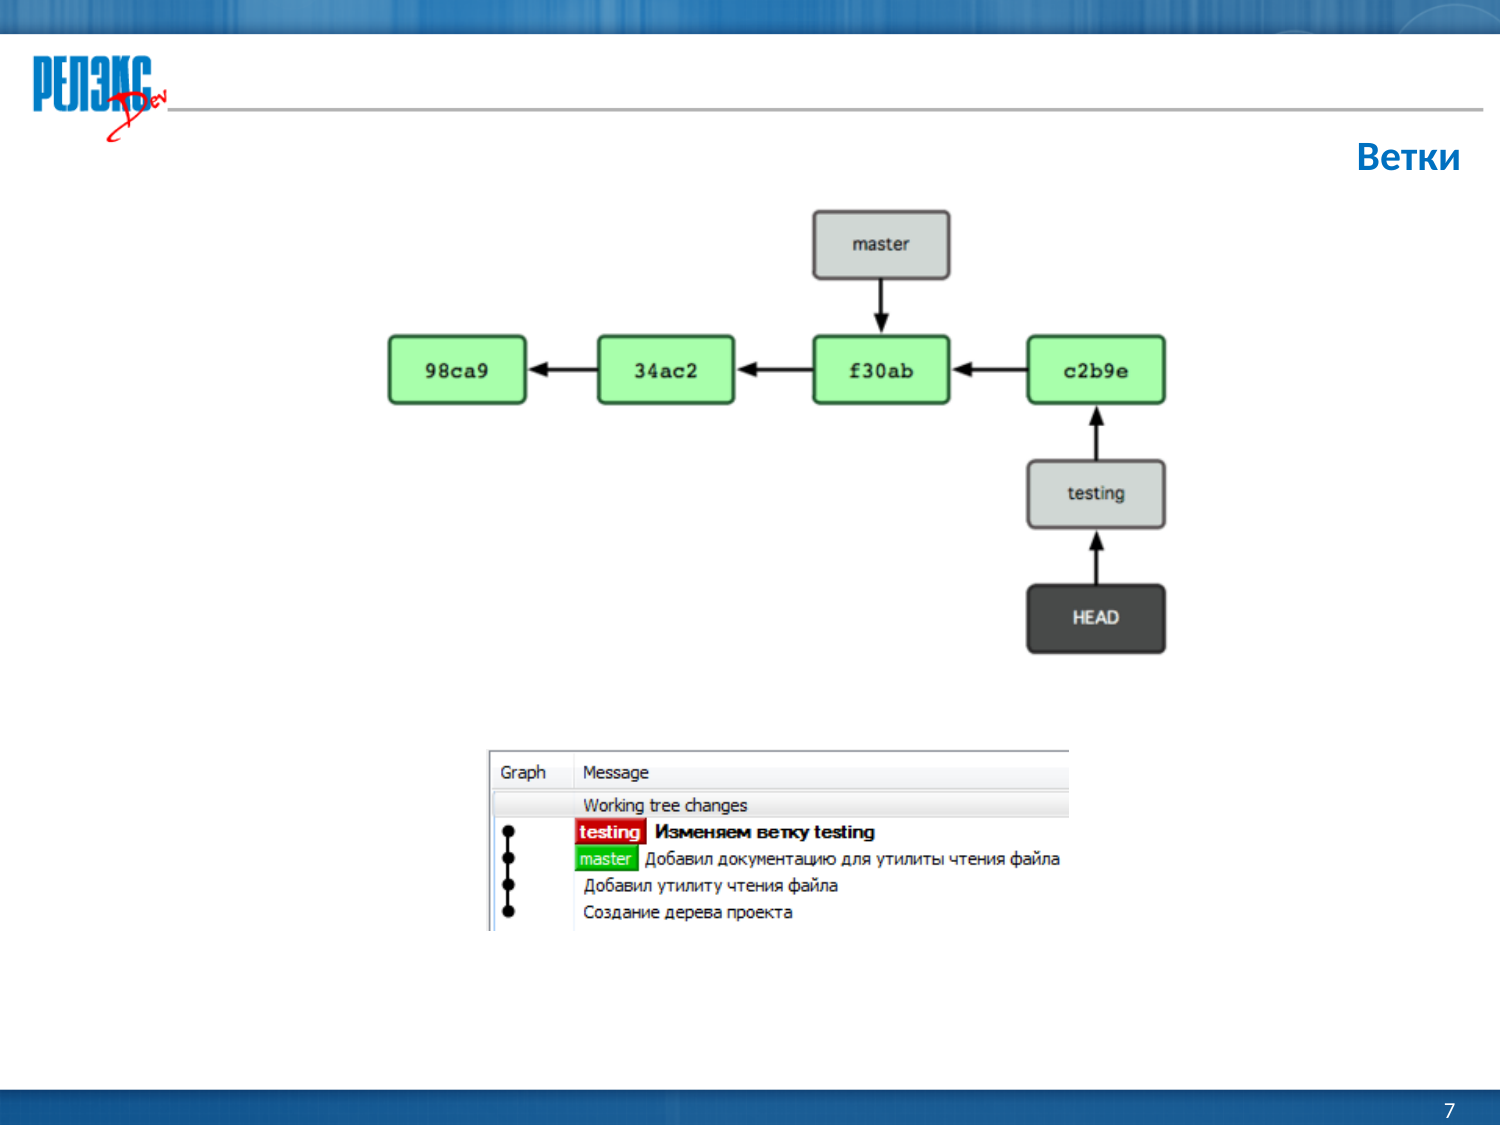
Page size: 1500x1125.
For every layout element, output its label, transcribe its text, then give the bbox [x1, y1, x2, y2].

picture [0, 0, 1500, 1125]
text_box Ветки [78, 113, 1477, 208]
text_box 7 [1120, 1094, 1471, 1125]
text_box [183, 30, 1483, 114]
